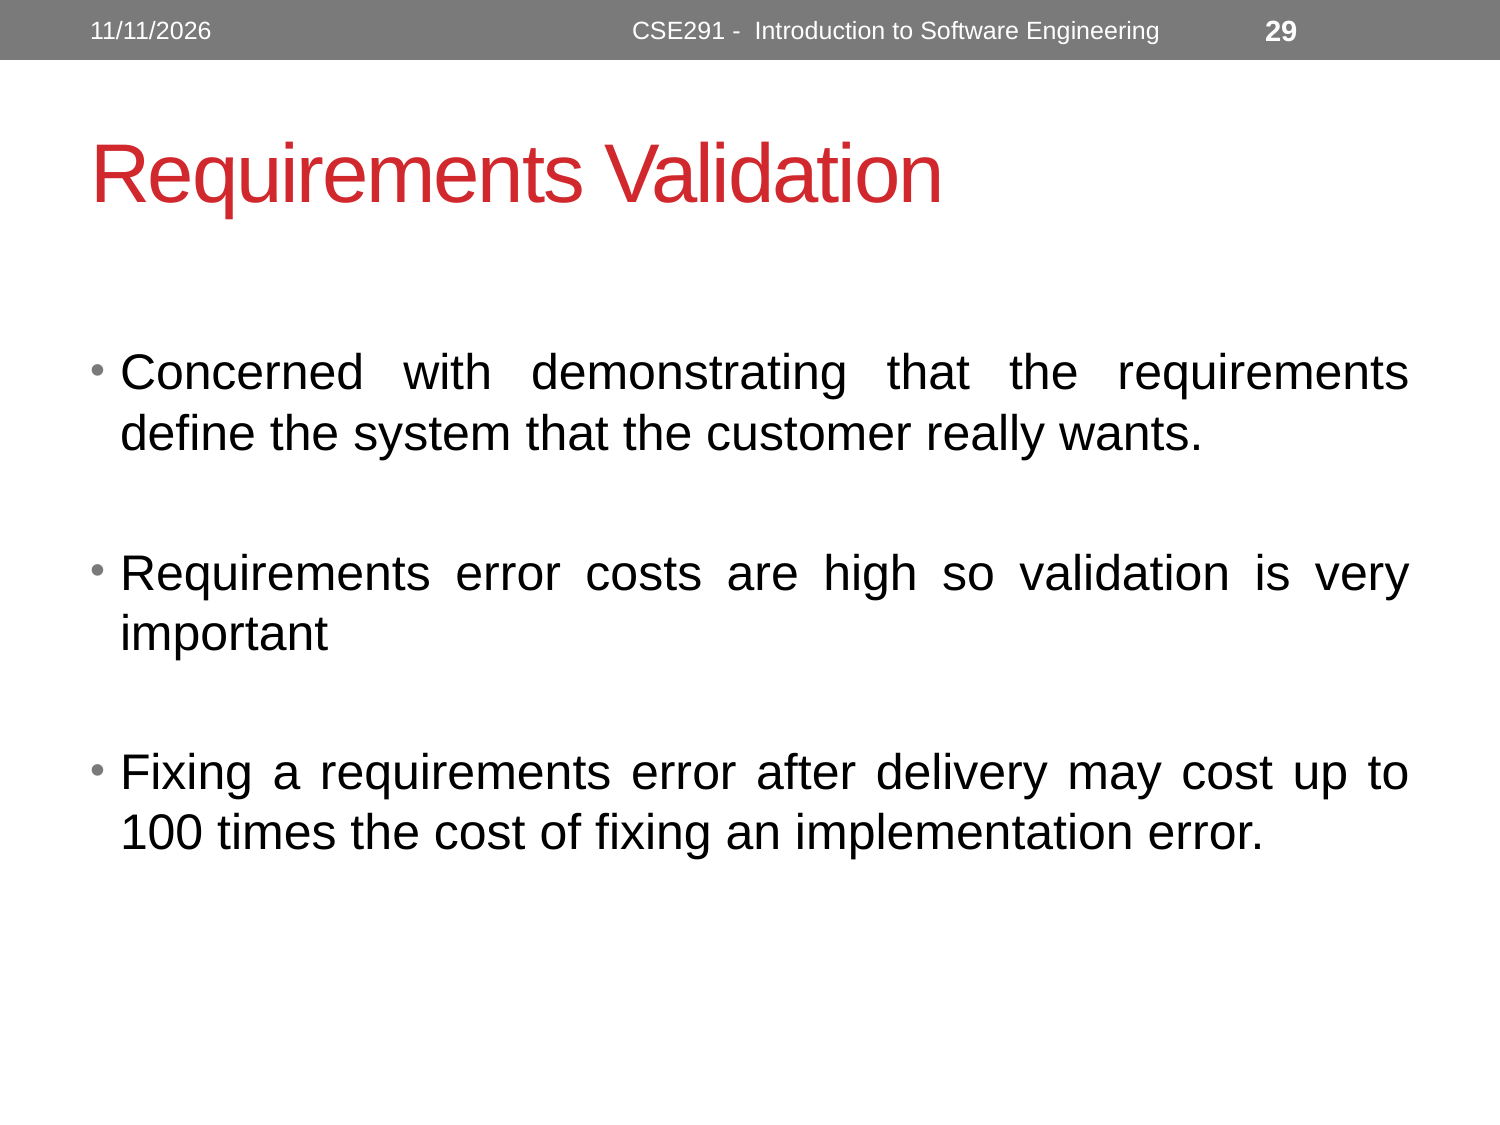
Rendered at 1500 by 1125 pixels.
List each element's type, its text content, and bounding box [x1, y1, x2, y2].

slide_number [75, 3, 550, 57]
list Concerned with demonstrating that the requirements define the system that the customer really wants. Requirements error costs are high so validation is very important Fixing a requirements error after delivery may cost up to 100 times the cost of fixing an implementation error. [75, 262, 1425, 1063]
title Requirements Validation [75, 87, 1425, 250]
slide_number 29 [1250, 3, 1425, 57]
footer CSE291 - Introduction to Software Engineering [562, 3, 1238, 57]
